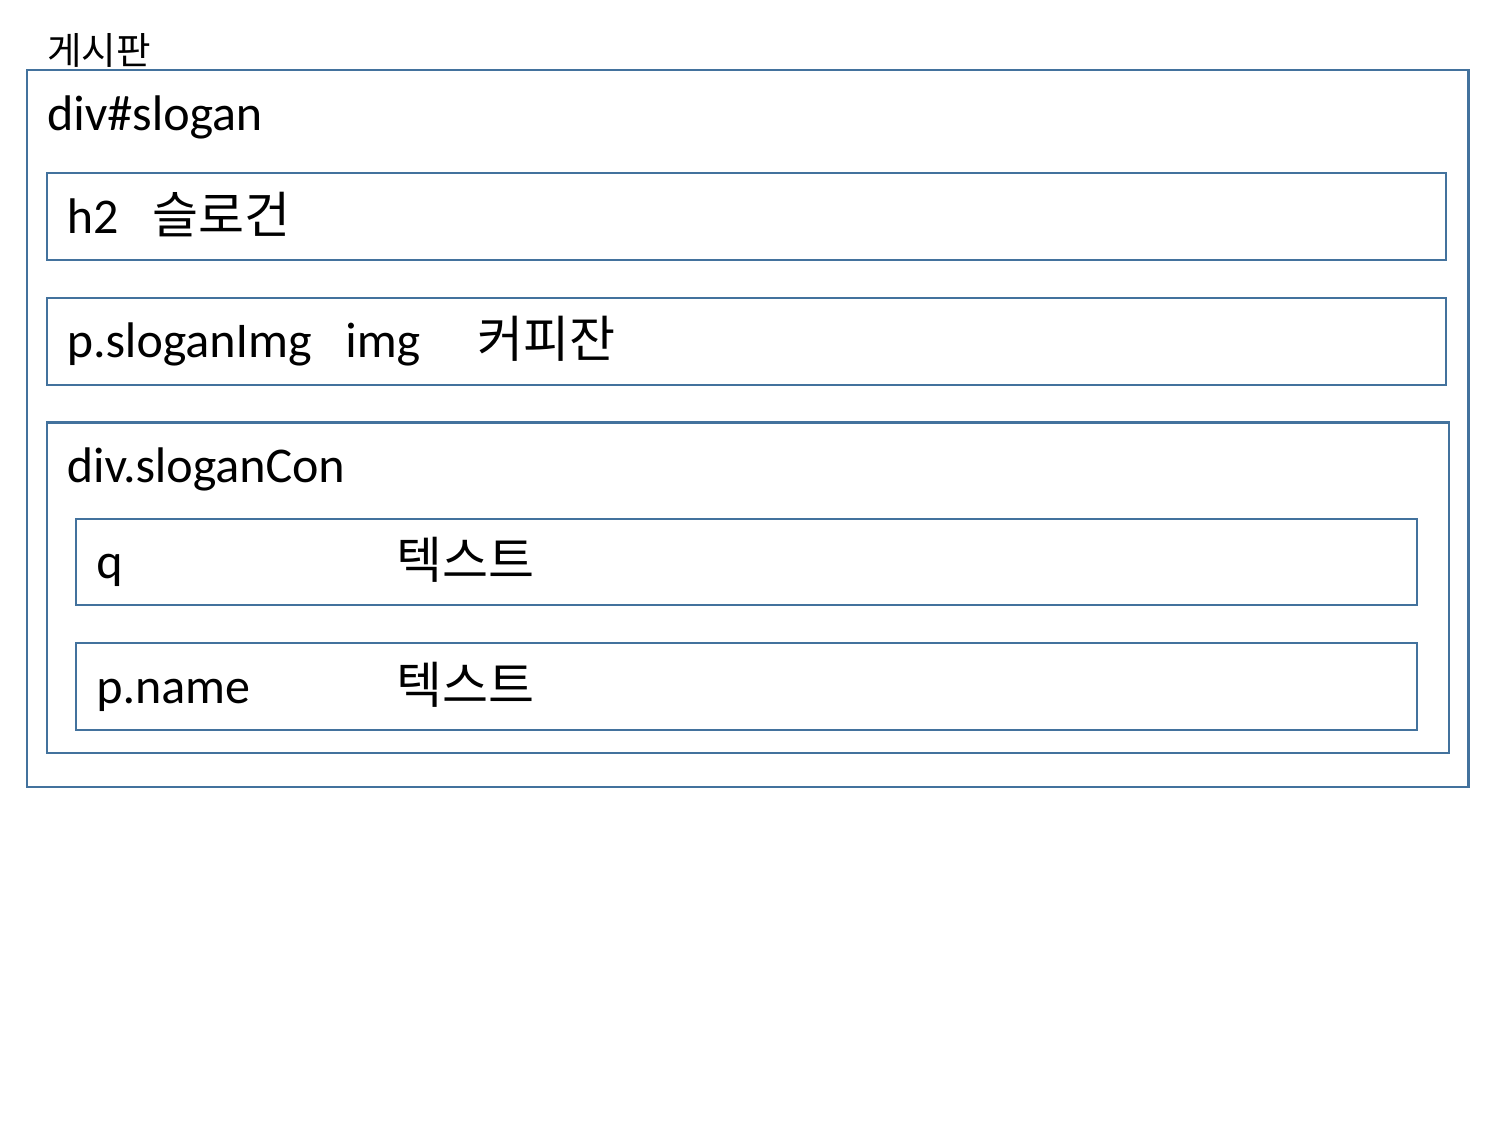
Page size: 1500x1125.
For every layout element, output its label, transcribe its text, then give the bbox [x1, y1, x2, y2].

text_box p.sloganImg img 커피잔 [46, 297, 1447, 386]
text_box div#slogan [26, 69, 1470, 788]
text_box div.sloganCon [46, 421, 1450, 754]
text_box p.name 텍스트 [75, 642, 1418, 731]
text_box h2 슬로건 [46, 172, 1447, 261]
text_box q 텍스트 [75, 518, 1418, 606]
text_box 게시판 [32, 19, 166, 69]
